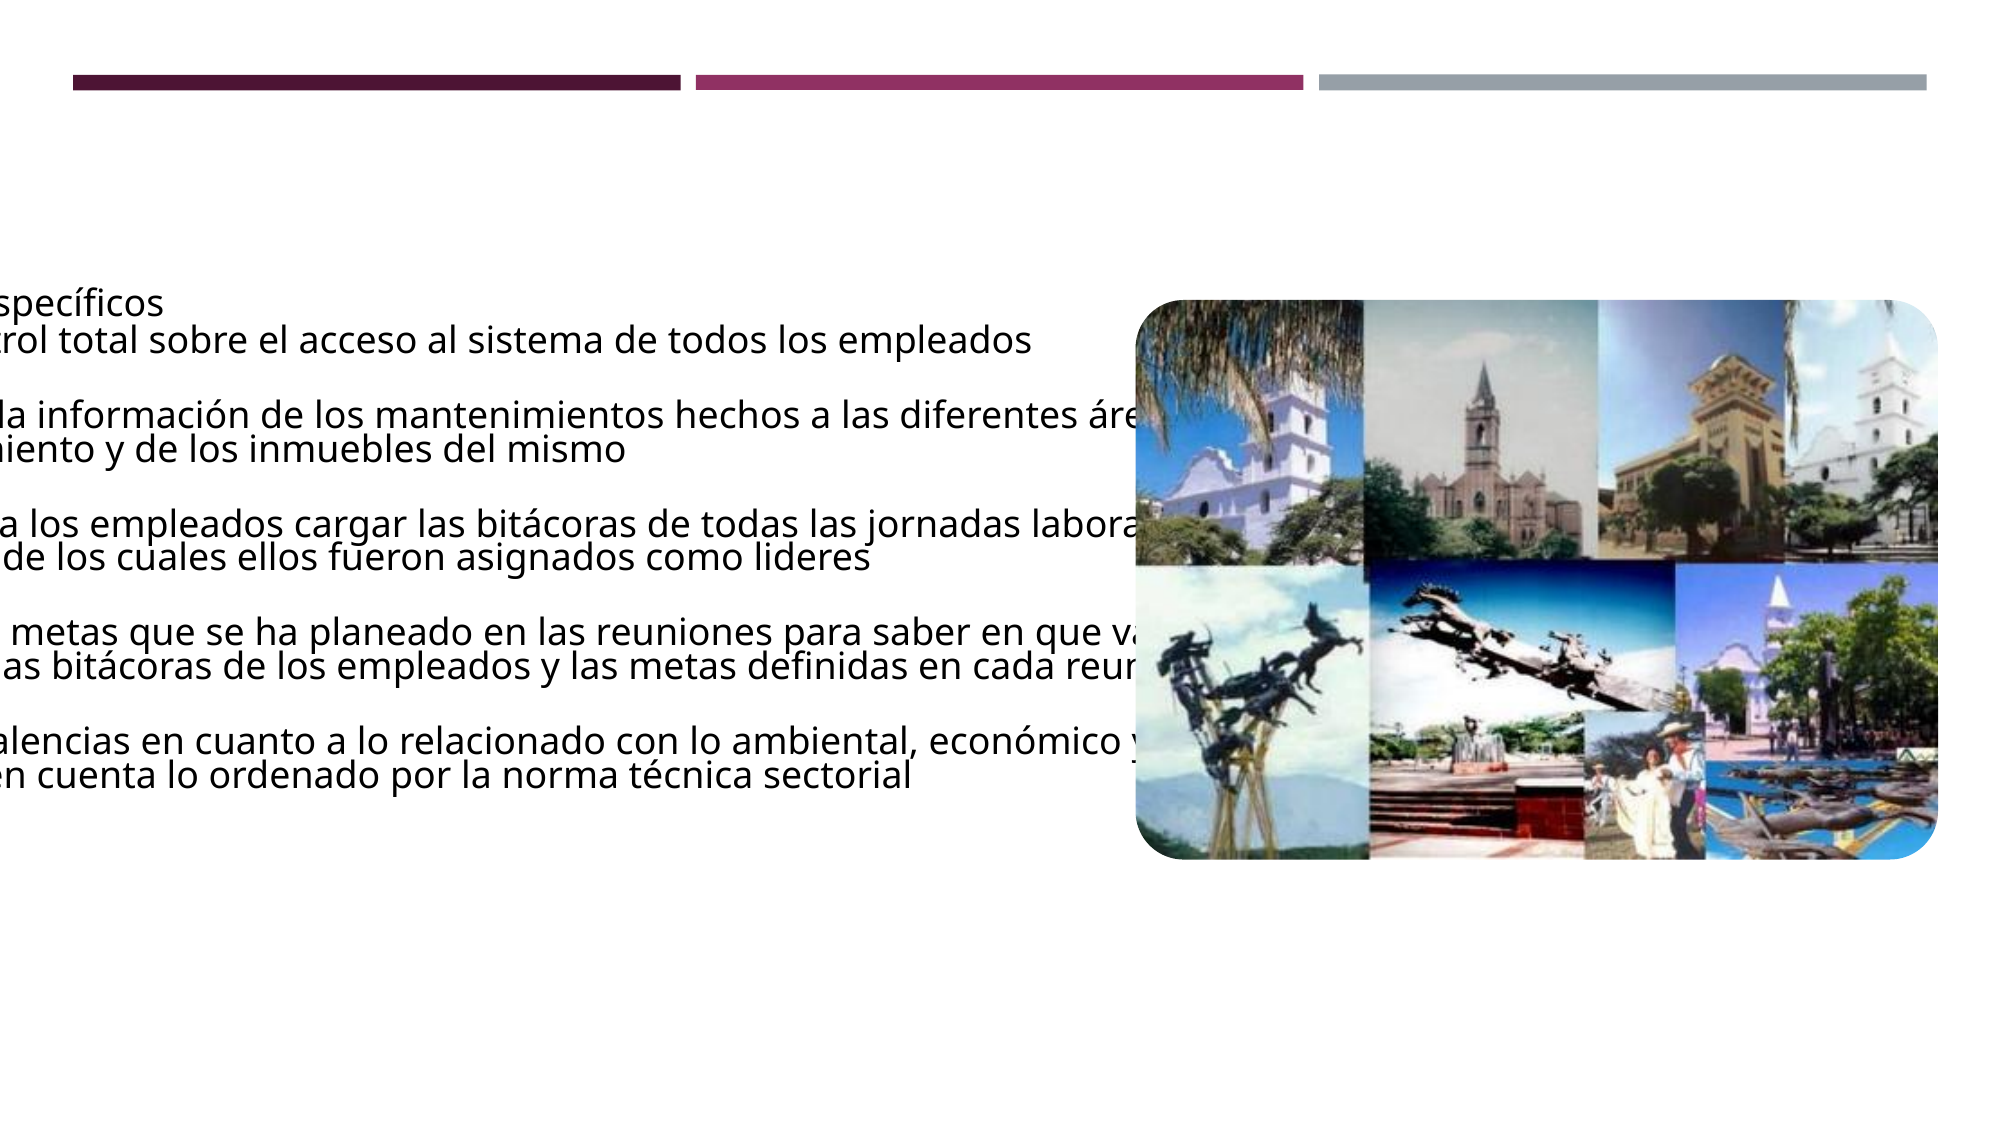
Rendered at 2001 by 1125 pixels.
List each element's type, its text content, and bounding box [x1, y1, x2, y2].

picture [1135, 299, 1939, 860]
text_box Objetivos específicos Tener control total sobre el acceso al sistema de todos los empleados Acceder a la información de los mantenimientos hechos a las diferentes áreas del establecimiento y de los inmuebles del mismo Permitirle a los empleados cargar las bitácoras de todas las jornadas laborales junto con las reuniones de los cuales ellos fueron asignados como lideres Revisar las metas que se ha planeado en las reuniones para saber en que va su ejecución mediante las bitácoras de los empleados y las metas definidas en cada reunión de empleados Detectar falencias en cuanto a lo relacionado con lo ambiental, económico y socio cultural teniendo en cuenta lo ordenado por la norma técnica sectorial [0, 0, 1513, 1122]
